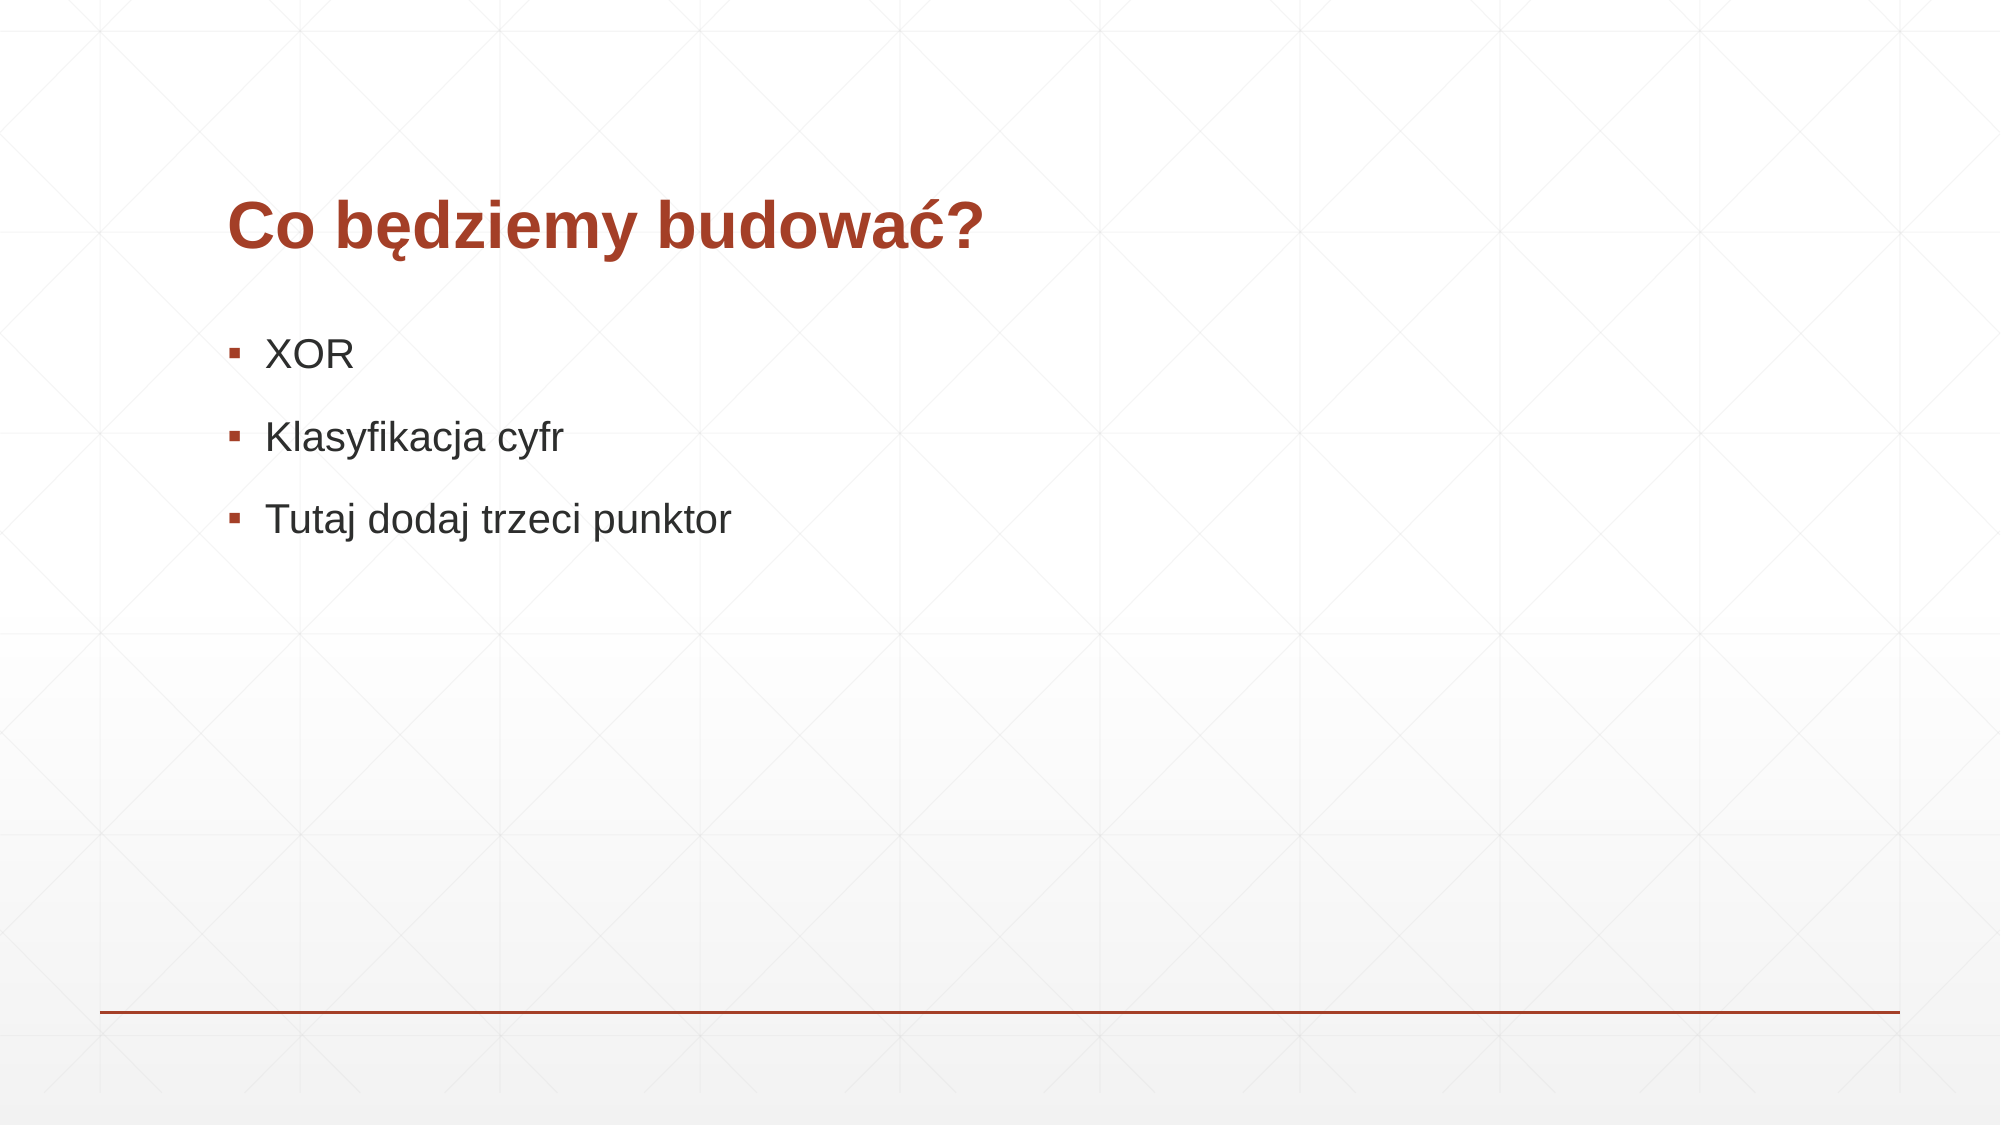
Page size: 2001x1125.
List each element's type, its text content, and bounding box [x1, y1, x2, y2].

list XOR Klasyfikacja cyfr Tutaj dodaj trzeci punktor [212, 324, 1788, 950]
title Co będziemy budować? [212, 82, 1788, 271]
